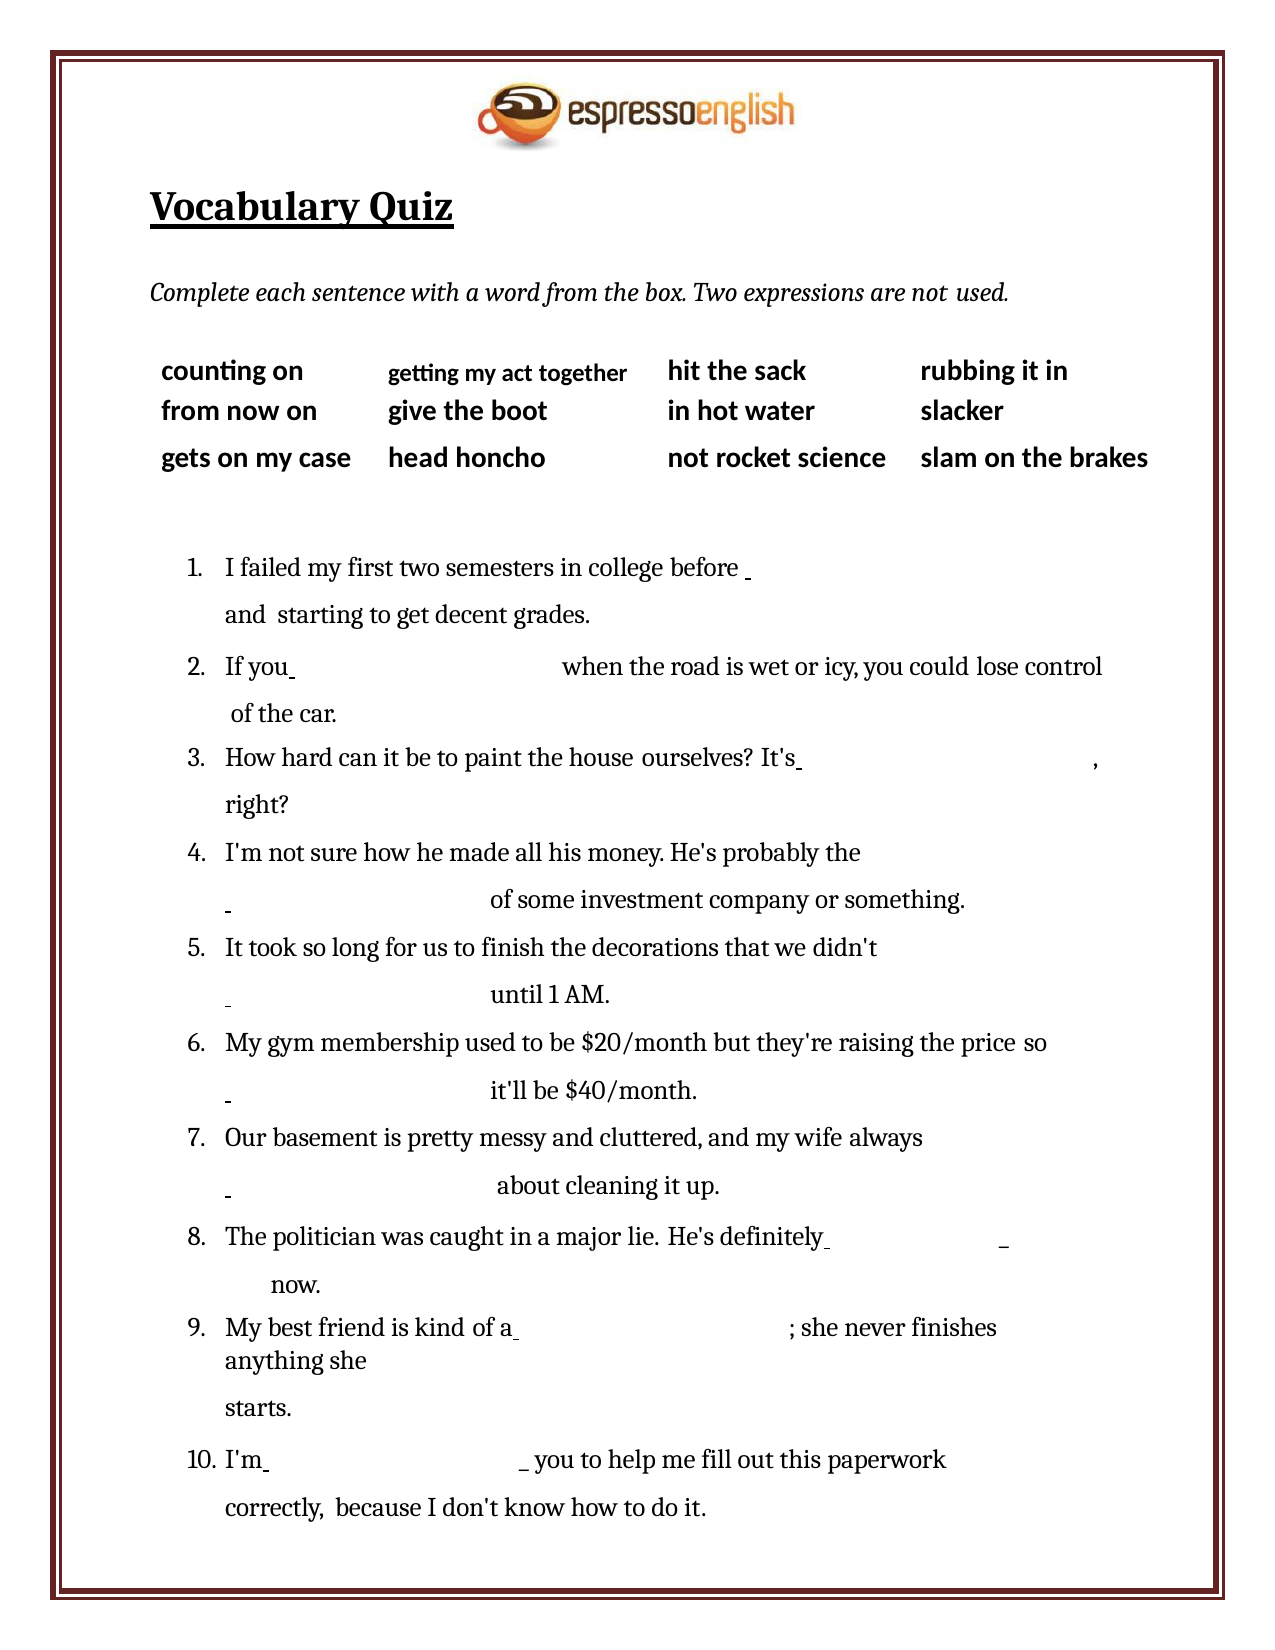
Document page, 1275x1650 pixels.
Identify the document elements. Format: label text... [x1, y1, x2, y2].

picture [472, 75, 802, 153]
table_cell gets on my case [140, 444, 371, 482]
table_cell slam on the brakes [904, 444, 1171, 482]
text_box Vocabulary Quiz [147, 178, 467, 229]
table_cell head honcho [371, 444, 650, 482]
text_box I failed my first two semesters in college before and starting to get decent grades. If you when the road is wet or icy, you could lose control of the car. How hard can it be to paint the house ourselves? It's , right? I'm not sure how he made all his money. He's probably the of some investment company or something. It took so long for us to finish the decorations that we didn't until 1 AM. My gym membership used to be $20/month but they're raising the price so it'll be $40/month. Our basement is pretty messy and cluttered, and my wife always about cleaning it up. The politician was caught in a major lie. He's definitely _ now. My best friend is kind of a ; she never finishes anything she starts. I'm _ you to help me fill out this paperwork correctly, because I don't know how to do it. [185, 534, 1126, 1522]
table_cell in hot water [650, 398, 904, 444]
table_cell slacker [904, 398, 1171, 444]
table_header rubbing it in [904, 360, 1171, 398]
table_header hit the sack [650, 360, 904, 398]
table_header getting my act together [371, 360, 650, 398]
table_cell from now on [140, 398, 371, 444]
table_header counting on [140, 360, 371, 398]
table_cell not rocket science [650, 444, 904, 482]
table_cell give the boot [371, 398, 650, 444]
text_box Complete each sentence with a word from the box. Two expressions are not used. [147, 273, 1055, 307]
